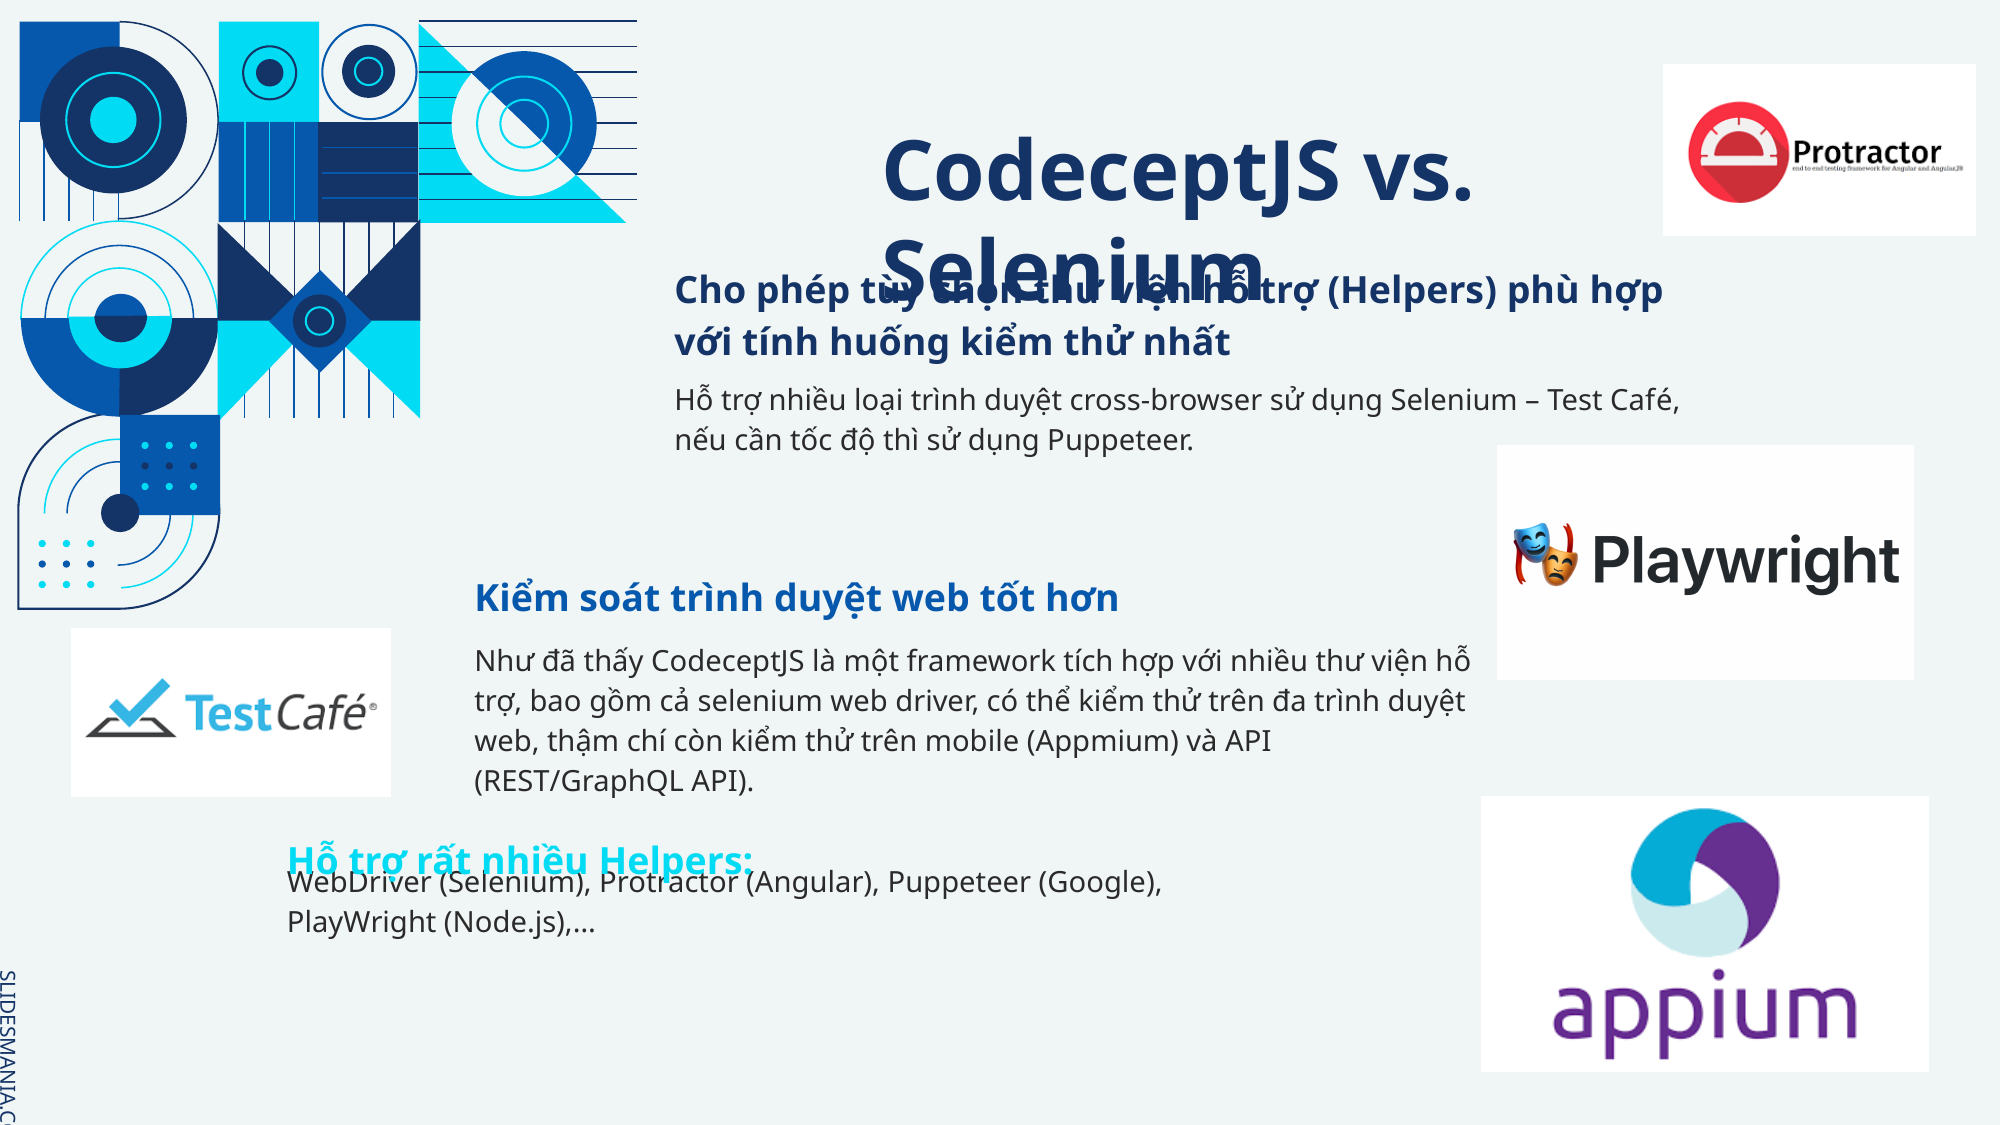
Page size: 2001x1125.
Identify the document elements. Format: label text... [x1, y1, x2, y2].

picture [1497, 444, 1914, 680]
picture [1481, 796, 1930, 1072]
picture [1663, 64, 1977, 236]
subtitle Cho phép tùy chọn thư viện hỗ trợ (Helpers) phù hợp với tính huống kiểm thử nhất [654, 239, 1706, 355]
title CodeceptJS vs. Selenium [861, 97, 1658, 223]
list WebDriver (Selenium), Protractor (Angular), Puppeteer (Google), PlayWright (Node.js),… [266, 910, 1318, 1030]
list Như đã thấy CodeceptJS là một framework tích hợp với nhiều thư viện hỗ trợ, bao gồm cả selenium web driver, có thể kiểm thử trên đa trình duyệt web, thậm chí còn kiểm thử trên mobile (Appmium) và API (REST/GraphQL API). [454, 637, 1506, 769]
subtitle Kiểm soát trình duyệt web tốt hơn [454, 547, 1492, 637]
picture [70, 627, 392, 797]
list Hỗ trợ nhiều loại trình duyệt cross-browser sử dụng Selenium – Test Café, nếu cần tốc độ thì sử dụng Puppeteer. [654, 355, 1706, 508]
subtitle Hỗ trợ rất nhiều Helpers: [266, 810, 1318, 910]
